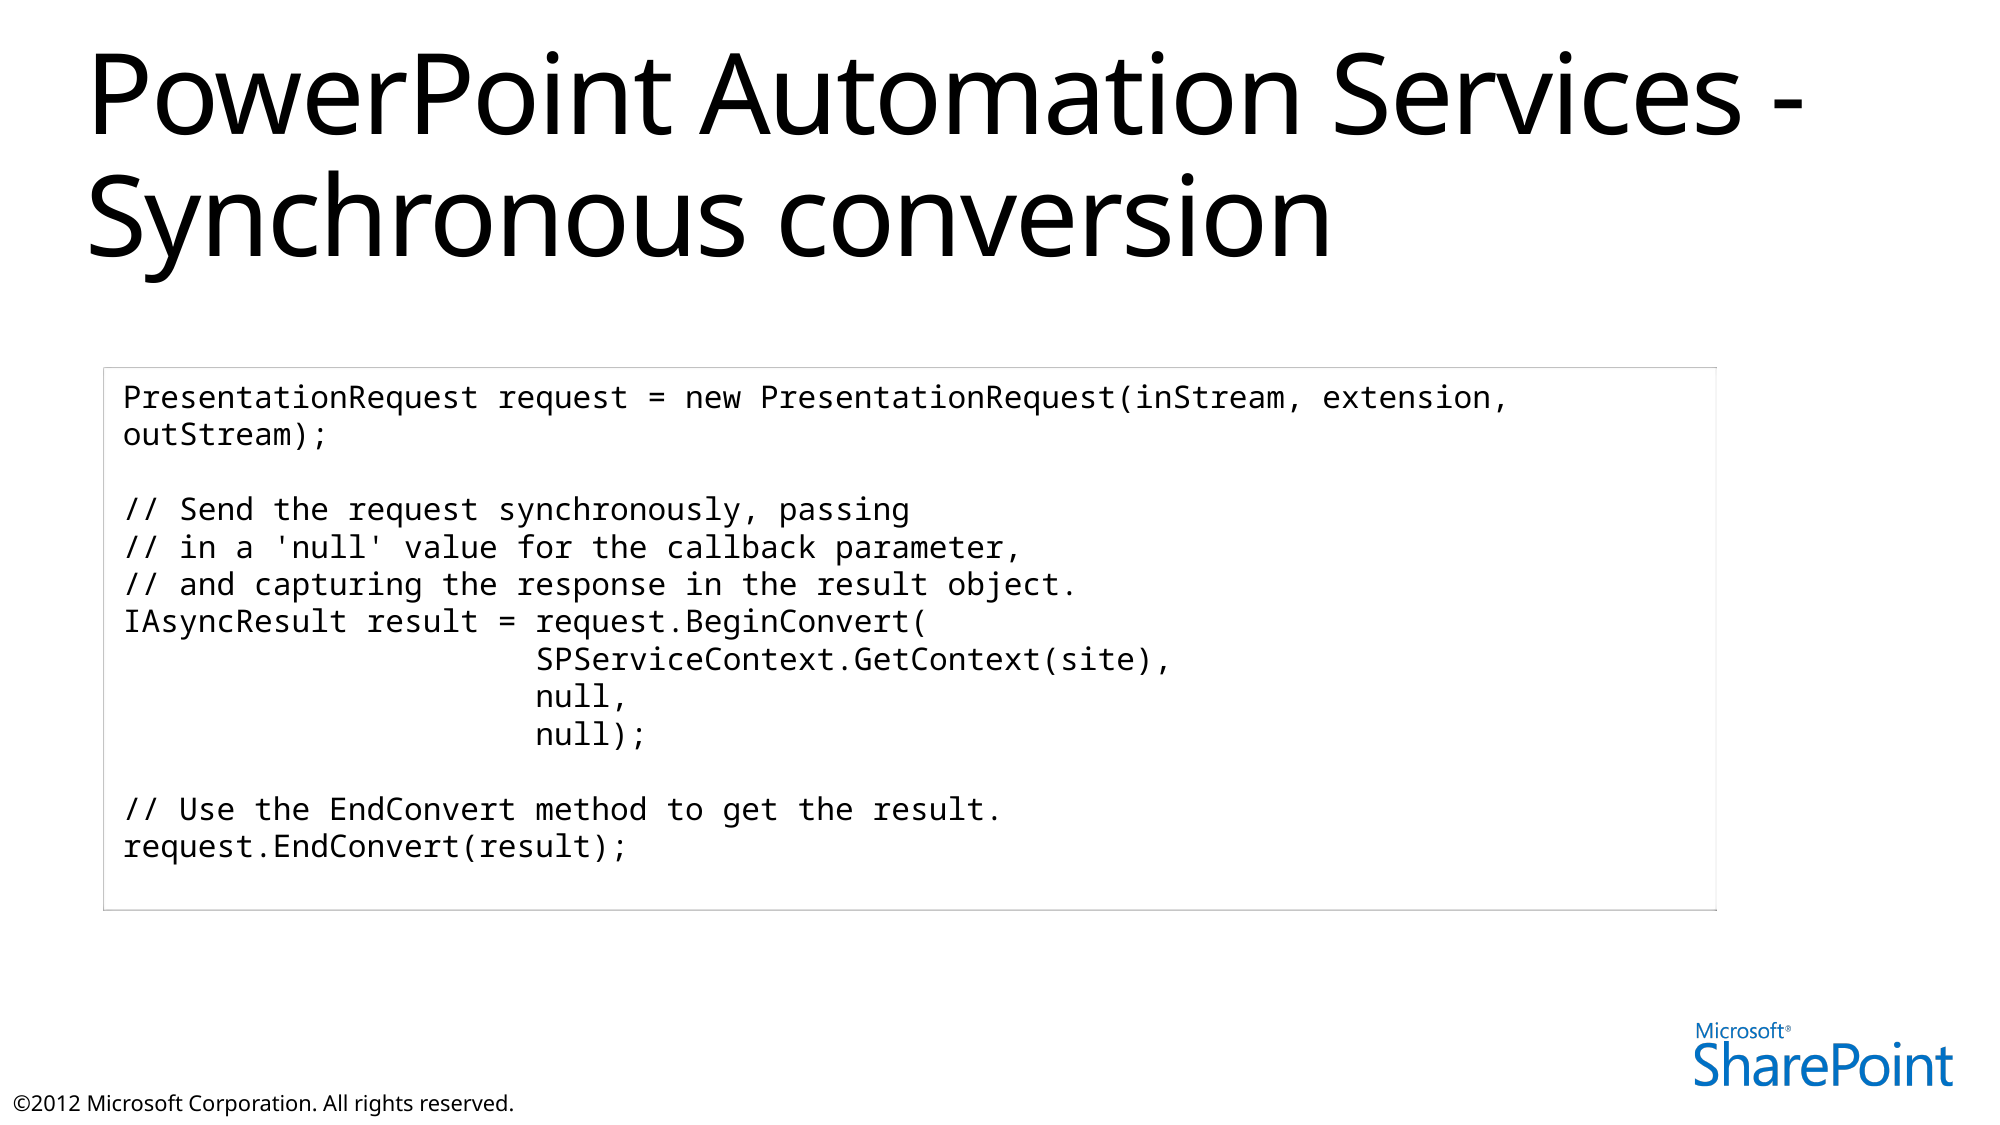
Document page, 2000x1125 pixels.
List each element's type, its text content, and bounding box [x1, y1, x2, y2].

picture [1690, 1007, 1953, 1098]
text_box PresentationRequest request = new PresentationRequest(inStream, extension, outStream); // Send the request synchronously, passing // in a 'null' value for the callback parameter, // and capturing the response in the result object. IAsyncResult result = request.BeginConvert( SPServiceContext.GetContext(site), null, null); // Use the EndConvert method to get the result. request.EndConvert(result); [109, 373, 1715, 909]
title PowerPoint Automation Services - Synchronous conversion [85, 37, 1914, 161]
